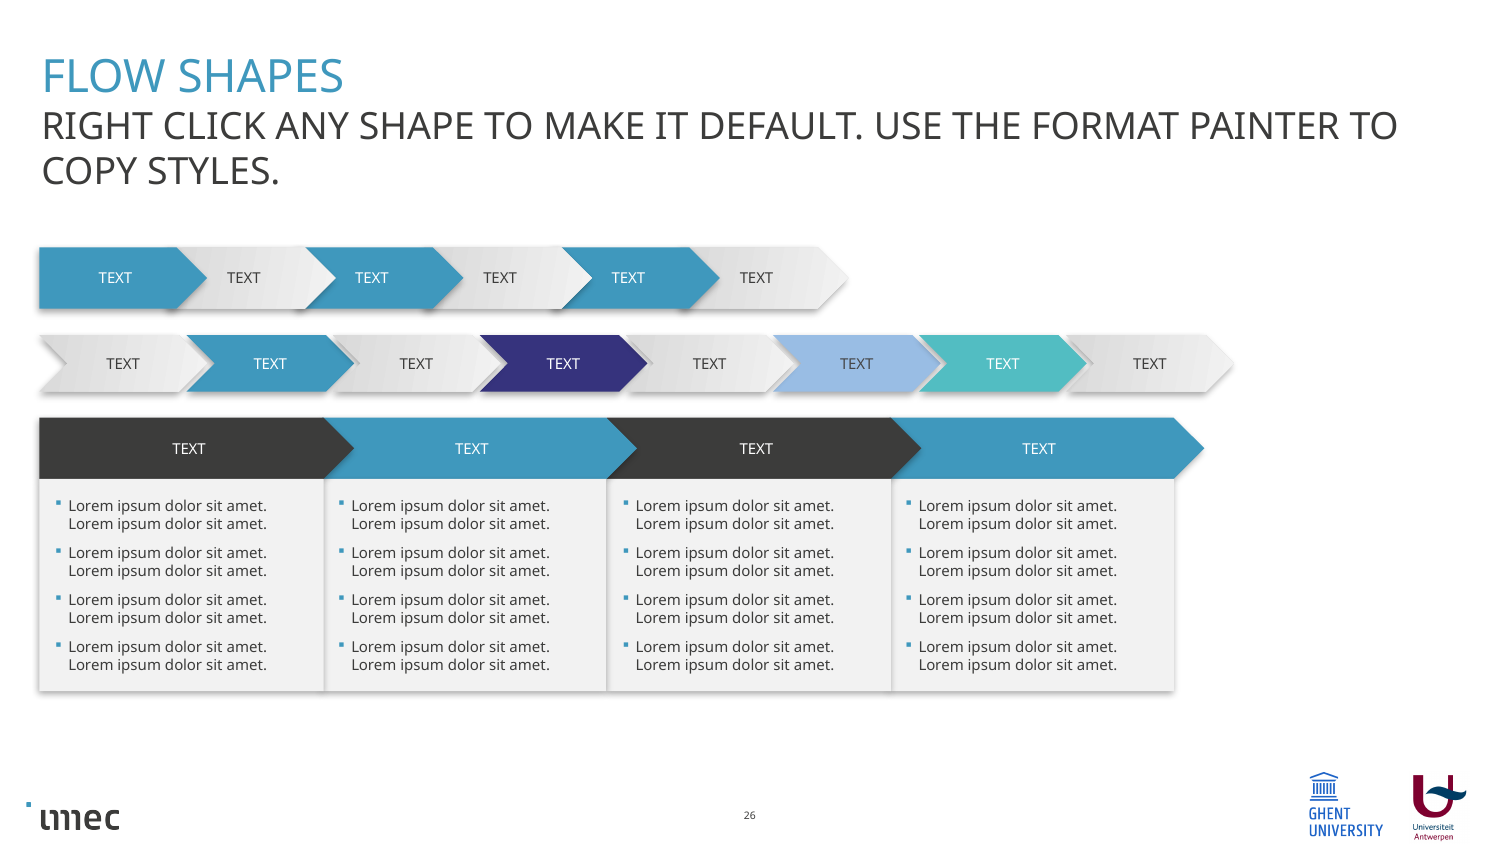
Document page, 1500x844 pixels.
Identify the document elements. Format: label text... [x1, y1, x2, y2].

text_box text [38, 246, 208, 310]
slide_number 26 [679, 802, 821, 831]
picture [26, 802, 119, 830]
picture [1281, 750, 1470, 844]
text_box text [1065, 334, 1235, 393]
text_box text [564, 246, 721, 310]
text_box text [772, 334, 938, 393]
text_box text [435, 246, 593, 310]
text_box text [185, 334, 351, 393]
text_box text [607, 416, 922, 479]
text_box text [324, 416, 638, 480]
text_box text [38, 416, 355, 479]
text_box Lorem ipsum dolor sit amet. Lorem ipsum dolor sit amet. Lorem ipsum dolor sit amet. Lorem ipsum dolor sit amet. Lorem ipsum dolor sit amet. Lorem ipsum dolor sit amet. Lorem ipsum dolor sit amet. Lorem ipsum dolor sit amet. [896, 478, 1175, 692]
title flow shapes [26, 38, 1463, 94]
text_box Lorem ipsum dolor sit amet. Lorem ipsum dolor sit amet. Lorem ipsum dolor sit amet. Lorem ipsum dolor sit amet. Lorem ipsum dolor sit amet. Lorem ipsum dolor sit amet. Lorem ipsum dolor sit amet. Lorem ipsum dolor sit amet. [328, 478, 607, 692]
text_box text [918, 334, 1088, 393]
text_box text [692, 246, 849, 310]
text_box text [892, 416, 1205, 479]
text_box text [478, 334, 644, 393]
list Right click any shape to make it default. Use the format painter to copy styles. [26, 94, 1463, 201]
text_box text [307, 246, 465, 310]
text_box text [625, 334, 795, 393]
text_box text [331, 334, 501, 393]
text_box text [178, 246, 336, 310]
text_box Lorem ipsum dolor sit amet. Lorem ipsum dolor sit amet. Lorem ipsum dolor sit amet. Lorem ipsum dolor sit amet. Lorem ipsum dolor sit amet. Lorem ipsum dolor sit amet. Lorem ipsum dolor sit amet. Lorem ipsum dolor sit amet. [610, 478, 892, 692]
text_box Lorem ipsum dolor sit amet. Lorem ipsum dolor sit amet. Lorem ipsum dolor sit amet. Lorem ipsum dolor sit amet. Lorem ipsum dolor sit amet. Lorem ipsum dolor sit amet. Lorem ipsum dolor sit amet. Lorem ipsum dolor sit amet. [39, 478, 324, 692]
text_box text [38, 334, 208, 393]
